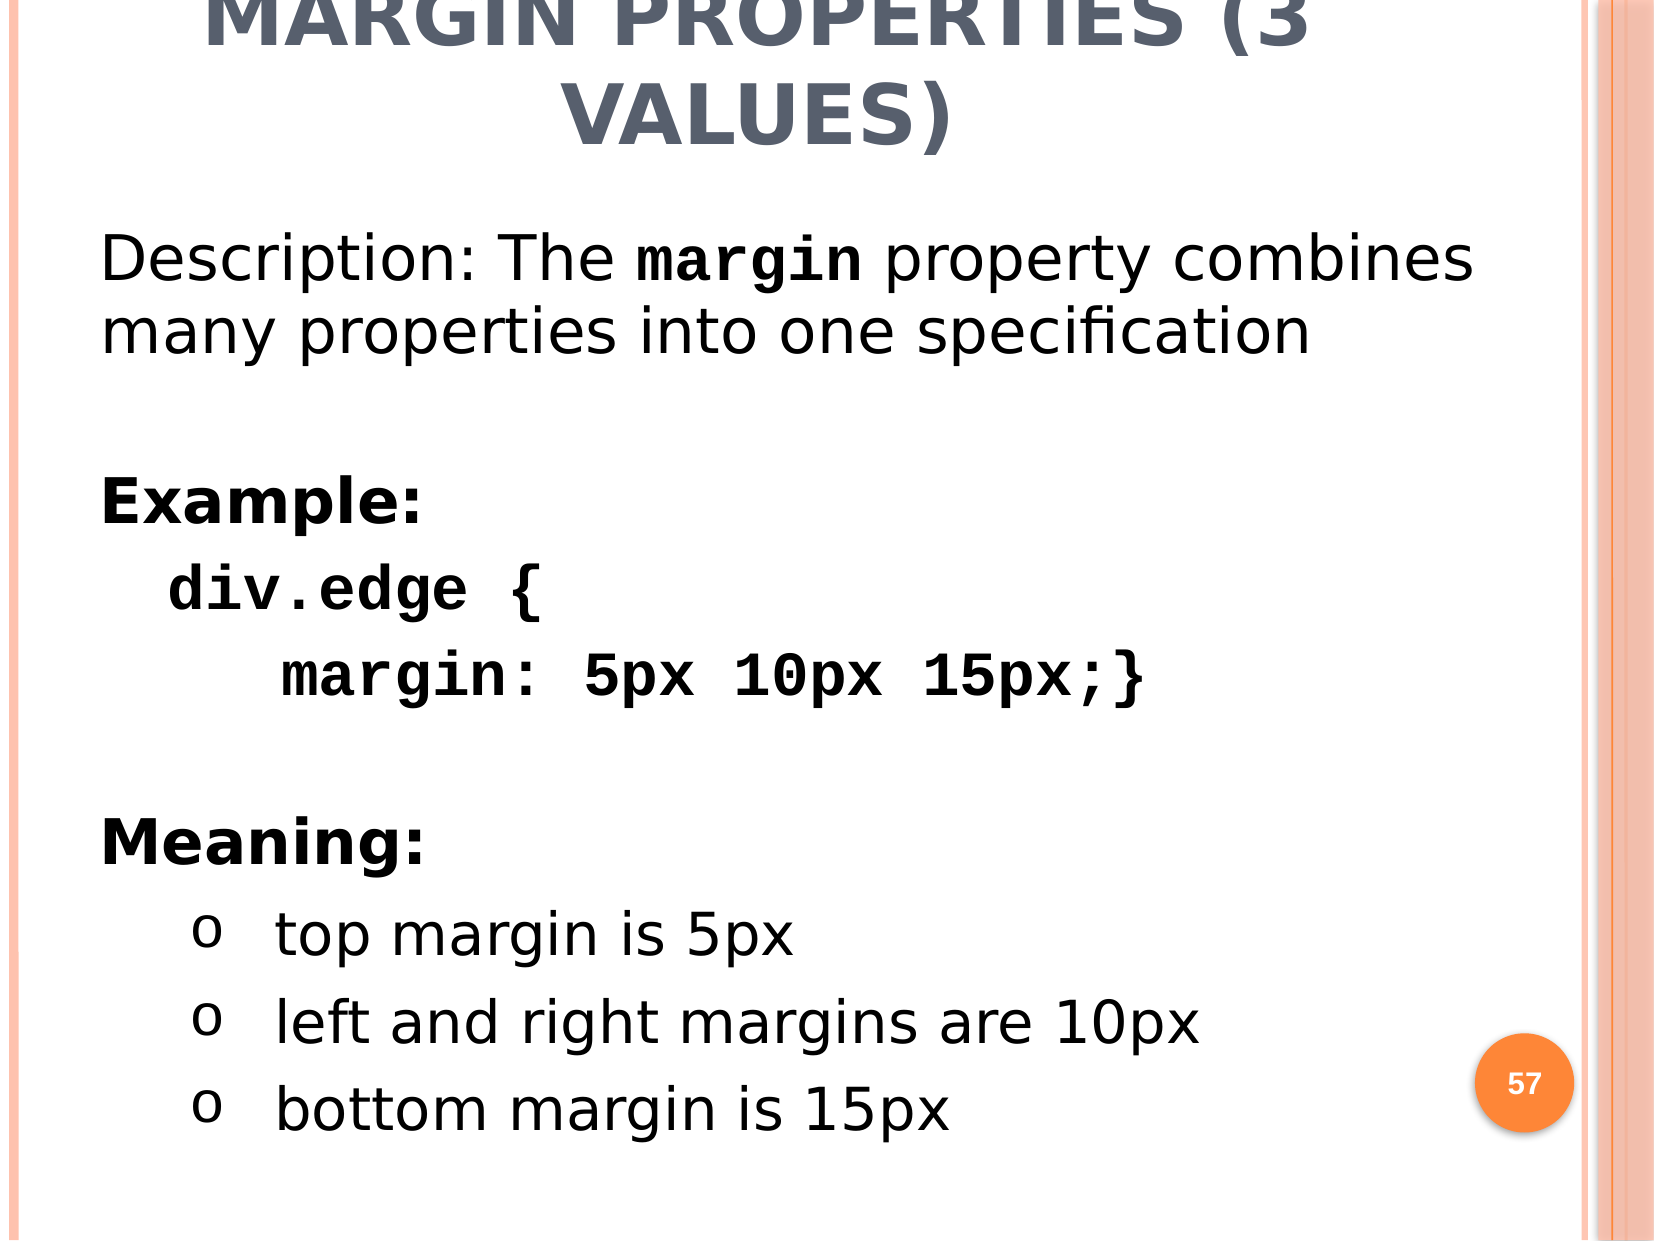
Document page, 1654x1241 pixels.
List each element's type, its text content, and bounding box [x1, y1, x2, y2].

slide_number 57 [1470, 1037, 1581, 1131]
title margin Properties (3 values) [82, 49, 1434, 170]
list Description: The margin property combines many properties into one specification Example: div.edge { margin: 5px 10px 15px;} Meaning: top margin is 5px left and right margins are 10px bottom margin is 15px [82, 219, 1552, 1171]
